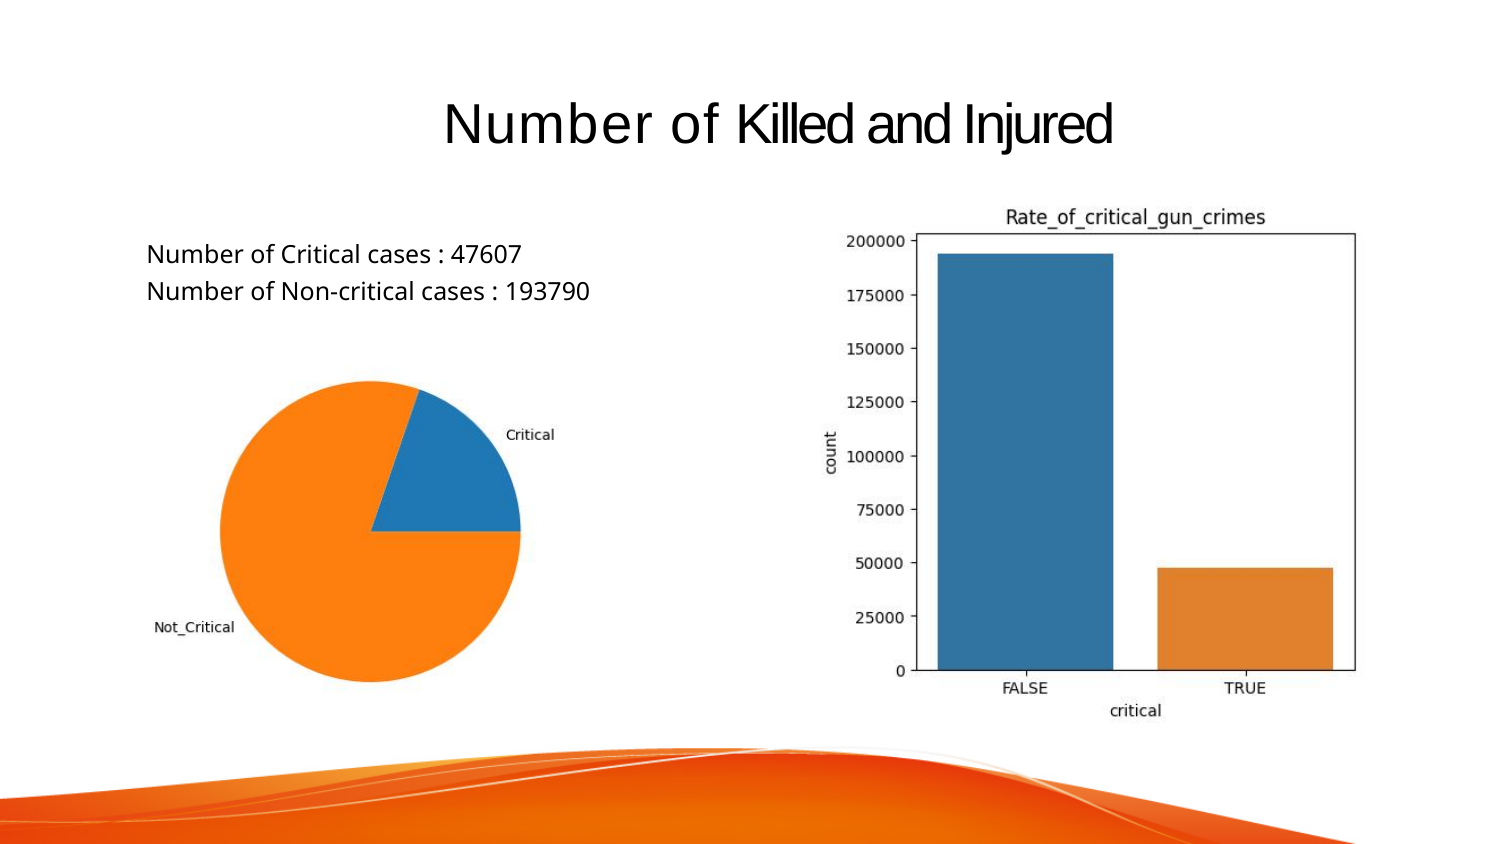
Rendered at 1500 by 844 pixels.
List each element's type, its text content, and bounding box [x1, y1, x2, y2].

picture [0, 0, 1500, 844]
text_box Number of Critical cases : 47607 Number of Non-critical cases : 193790 [144, 232, 705, 306]
slide_number [1074, 768, 1425, 844]
title Number of Killed and Injured [131, 47, 1426, 192]
